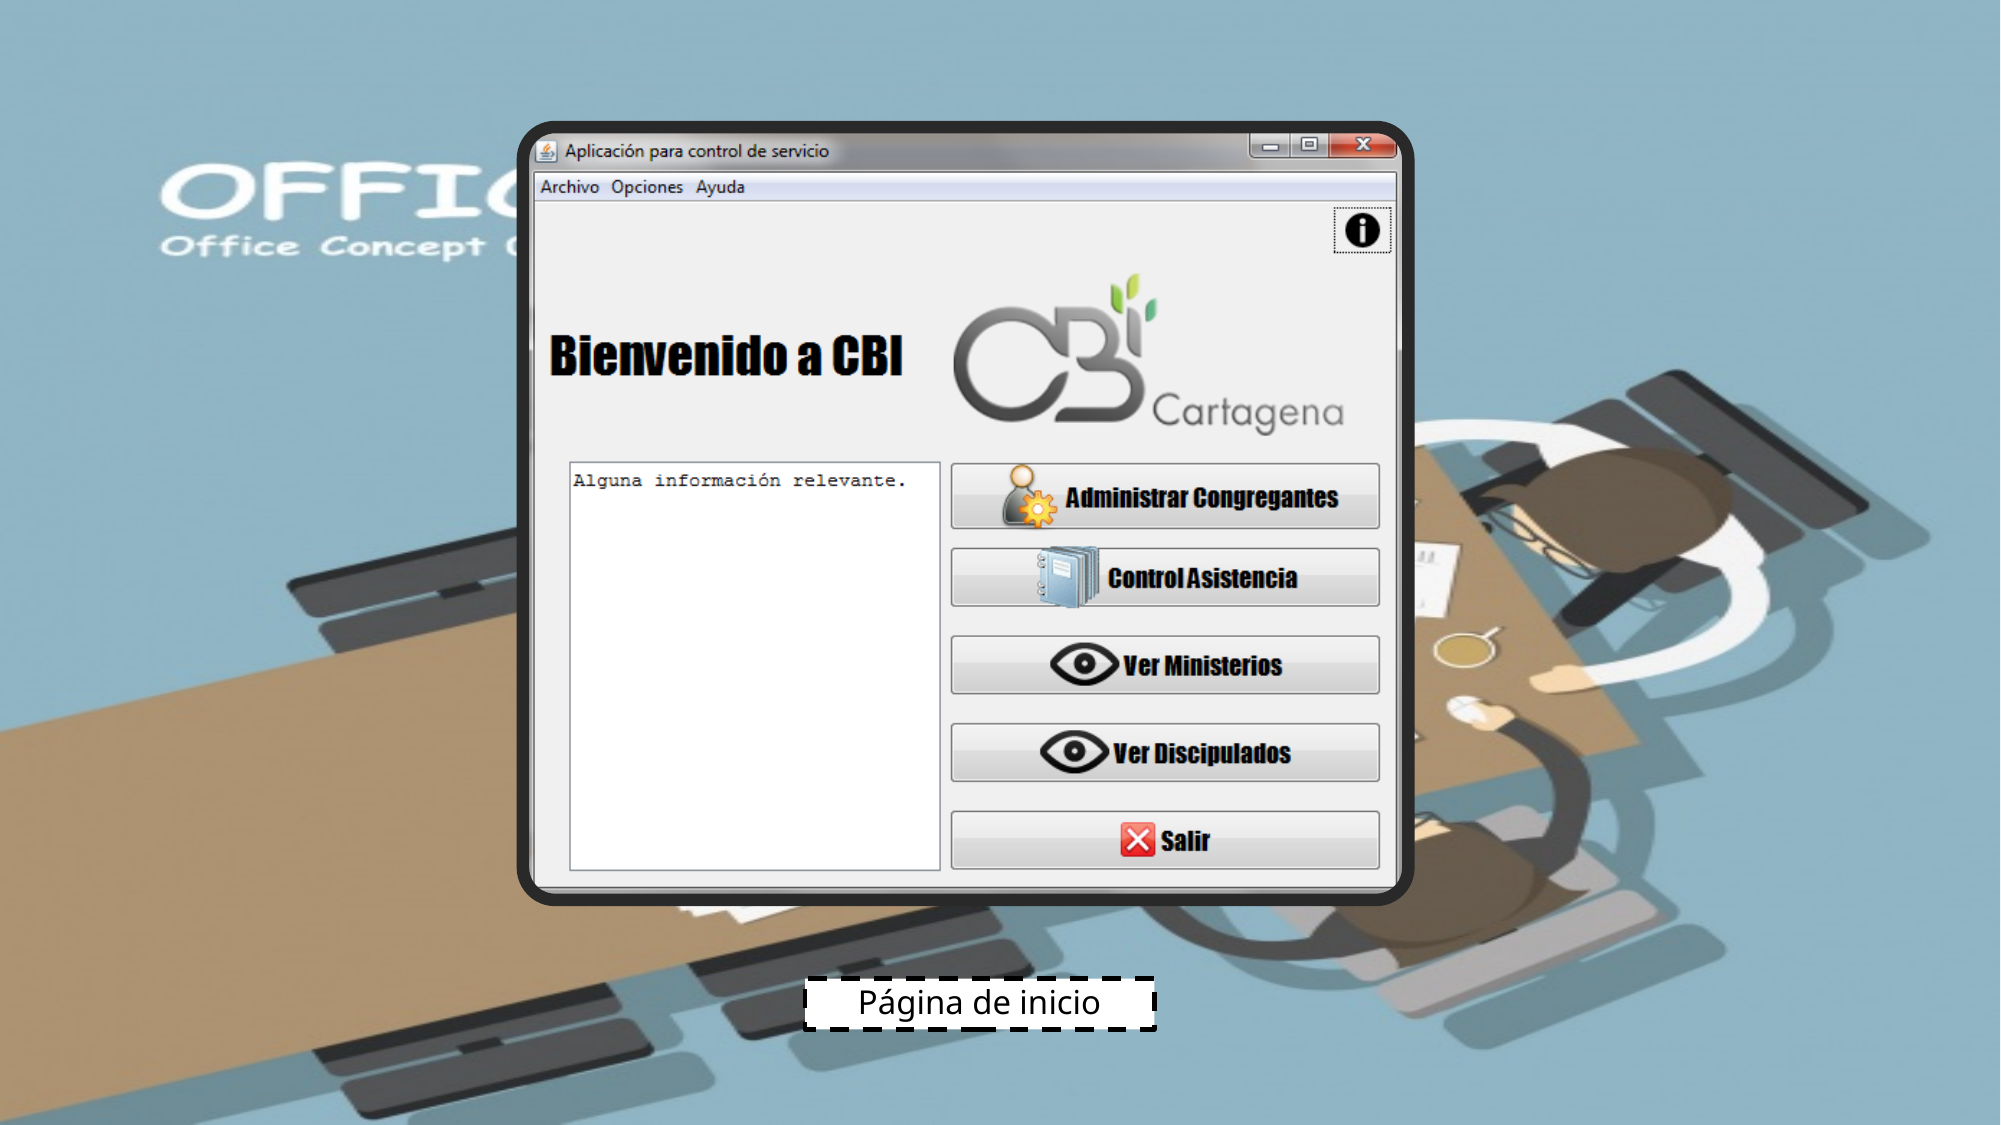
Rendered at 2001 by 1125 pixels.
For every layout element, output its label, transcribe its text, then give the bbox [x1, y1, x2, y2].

picture [0, 0, 2001, 1125]
text_box Página de inicio [805, 978, 1155, 1030]
